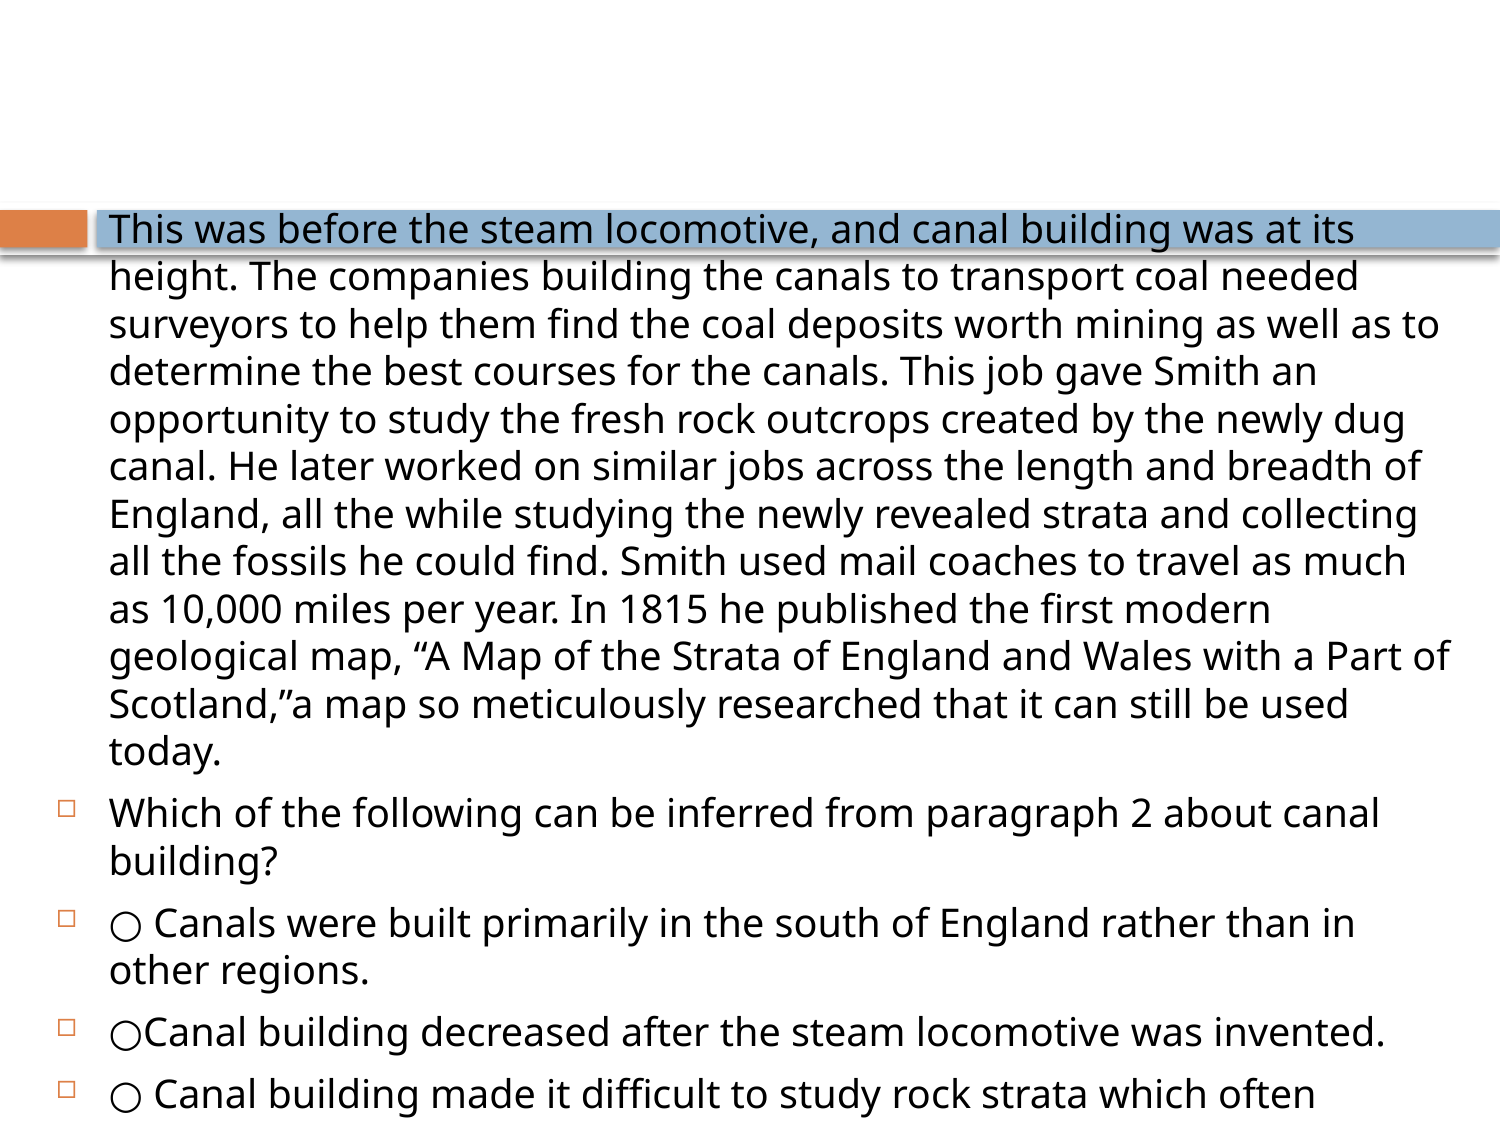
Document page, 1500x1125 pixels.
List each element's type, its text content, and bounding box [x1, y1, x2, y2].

list This was before the steam locomotive, and canal building was at its height. The companies building the canals to transport coal needed surveyors to help them find the coal deposits worth mining as well as to determine the best courses for the canals. This job gave Smith an opportunity to study the fresh rock outcrops created by the newly dug canal. He later worked on similar jobs across the length and breadth of England, all the while studying the newly revealed strata and collecting all the fossils he could find. Smith used mail coaches to travel as much as 10,000 miles per year. In 1815 he published the first modern geological map, “A Map of the Strata of England and Wales with a Part of Scotland,”a map so meticulously researched that it can still be used today. Which of the following can be inferred from paragraph 2 about canal building? ○ Canals were built primarily in the south of England rather than in other regions. ○Canal building decreased after the steam locomotive was invented. ○ Canal building made it difficult to study rock strata which often became damaged in the process. ○ Canal builders hired surveyors like Smith to examine exposed rock strata. [41, 196, 1471, 934]
